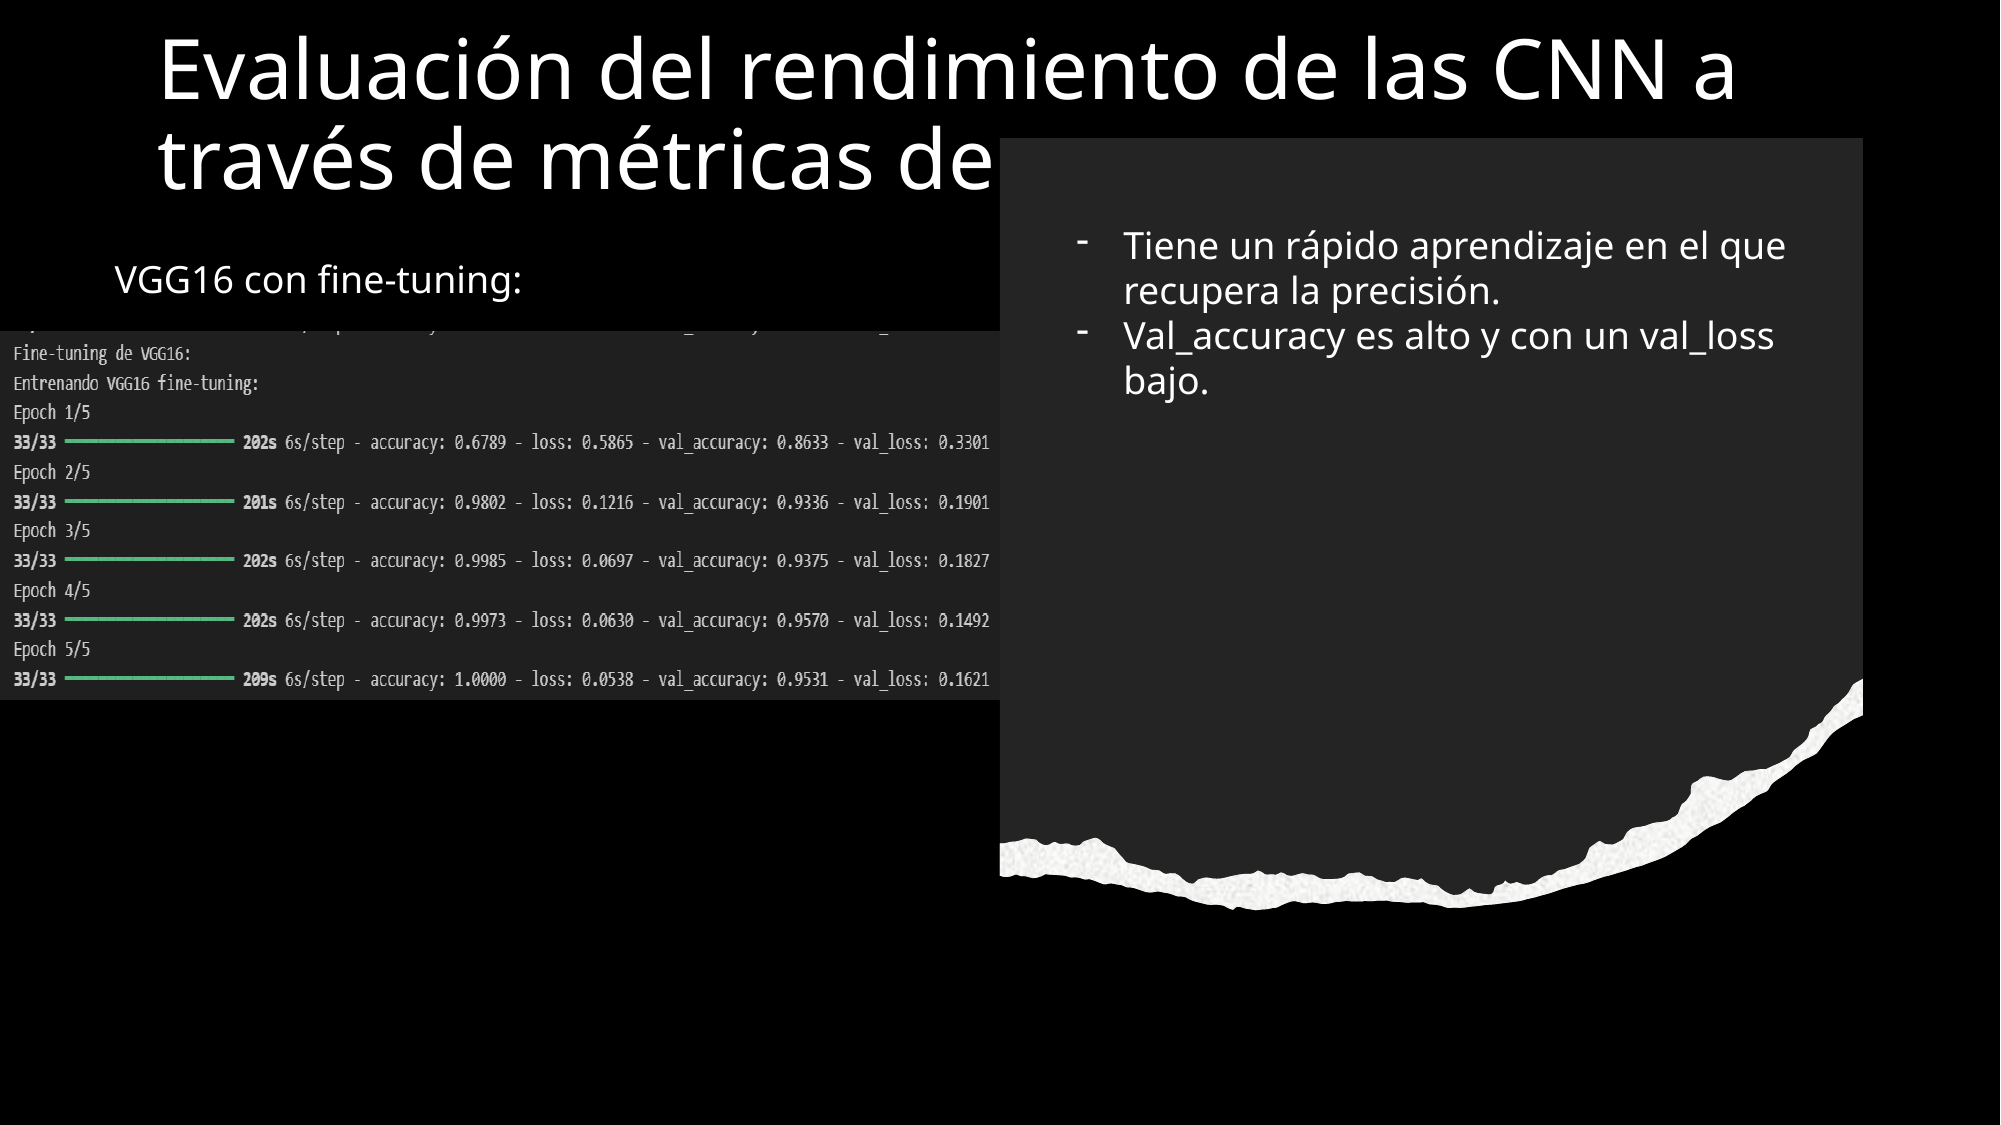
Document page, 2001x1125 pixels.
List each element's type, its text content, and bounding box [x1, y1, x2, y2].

title Evaluación del rendimiento de las CNN a través de métricas de error [142, 19, 1906, 215]
text_box VGG16 con fine-tuning: [99, 249, 892, 309]
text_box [999, 137, 1864, 911]
text_box [0, 0, 2000, 1125]
picture [0, 330, 1001, 701]
